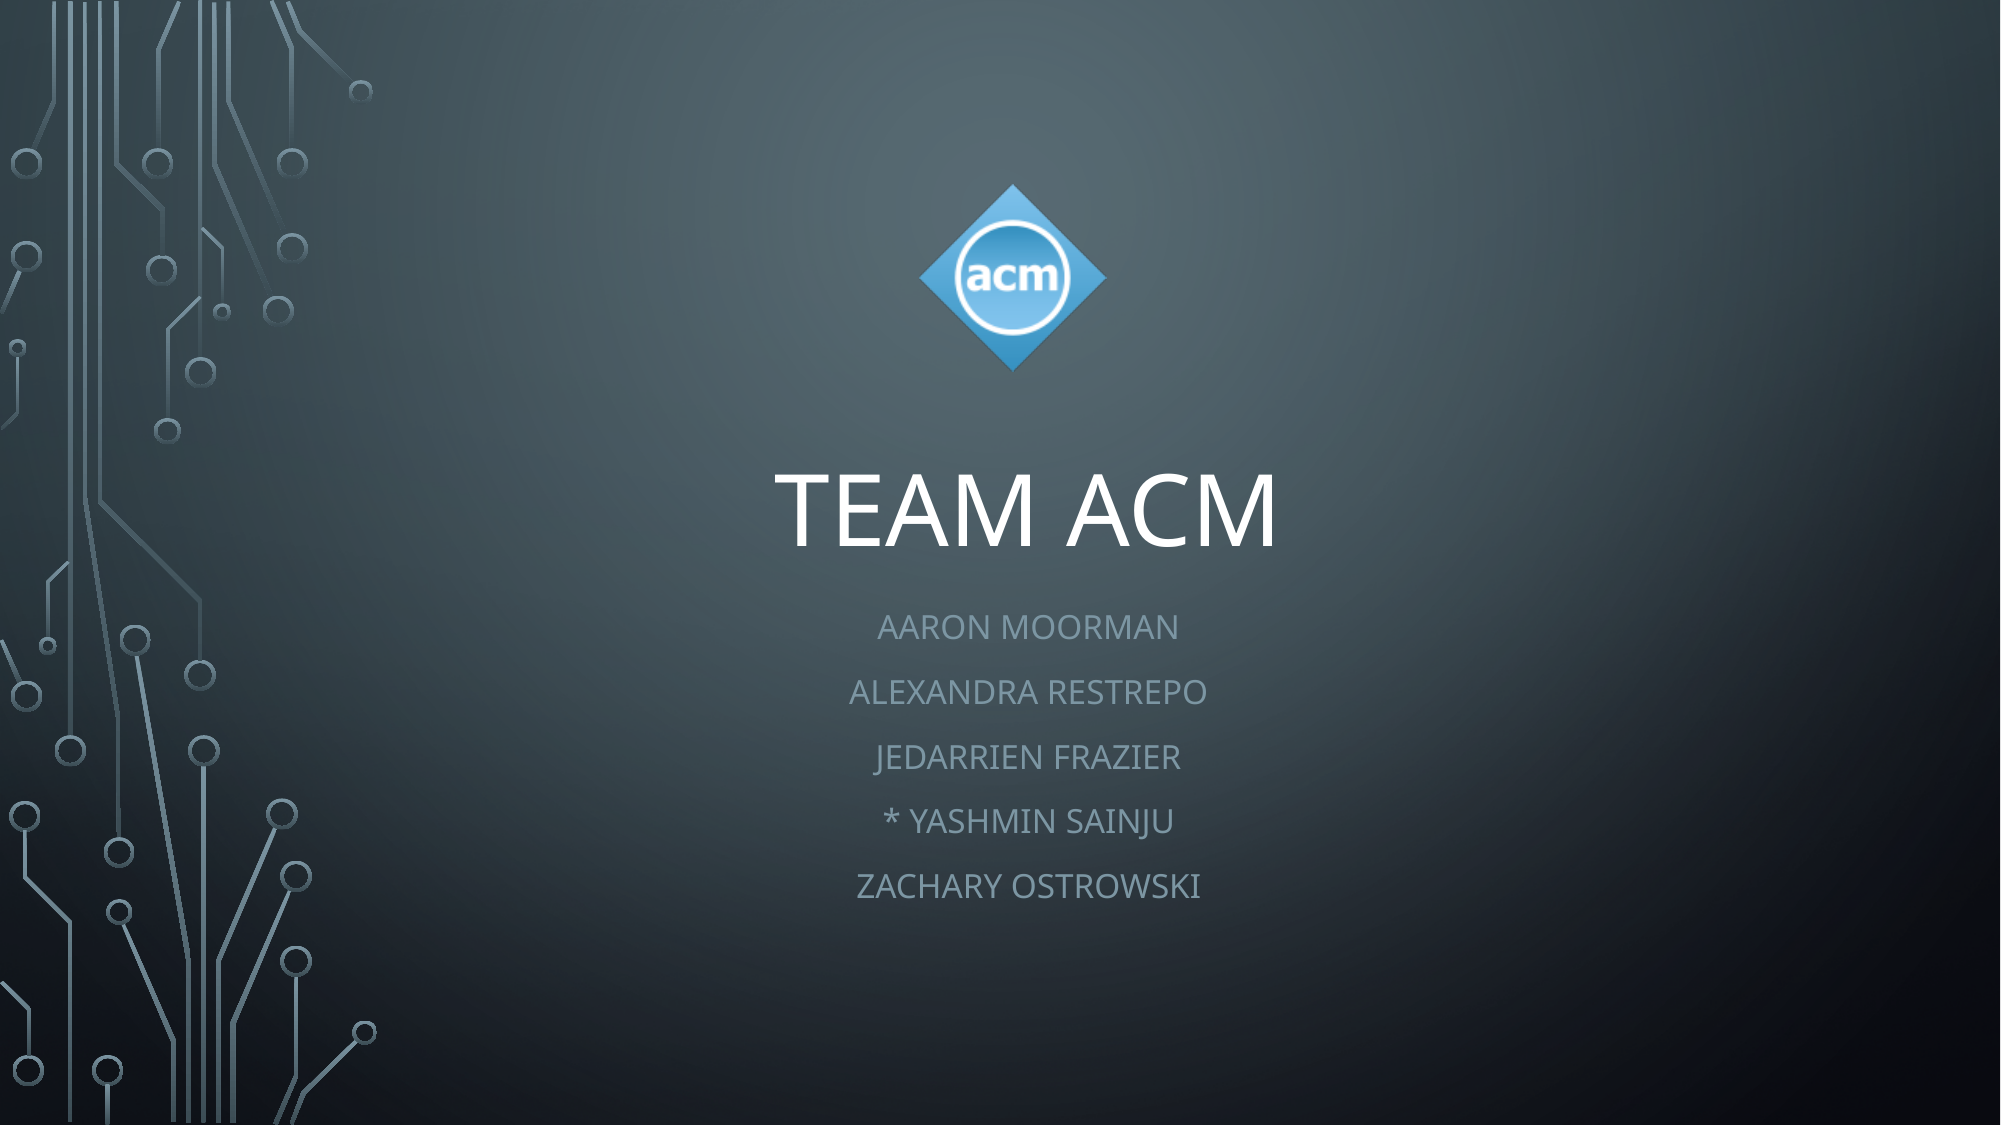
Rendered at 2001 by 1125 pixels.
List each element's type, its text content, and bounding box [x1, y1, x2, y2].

subtitle Aaron moorman ALEXANDRA restrepo Jedarrien frazier * Yashmin Sainju Zachary ostrowski [307, 590, 1750, 913]
title TEAM ACM [307, 184, 1750, 576]
picture [919, 183, 1108, 372]
